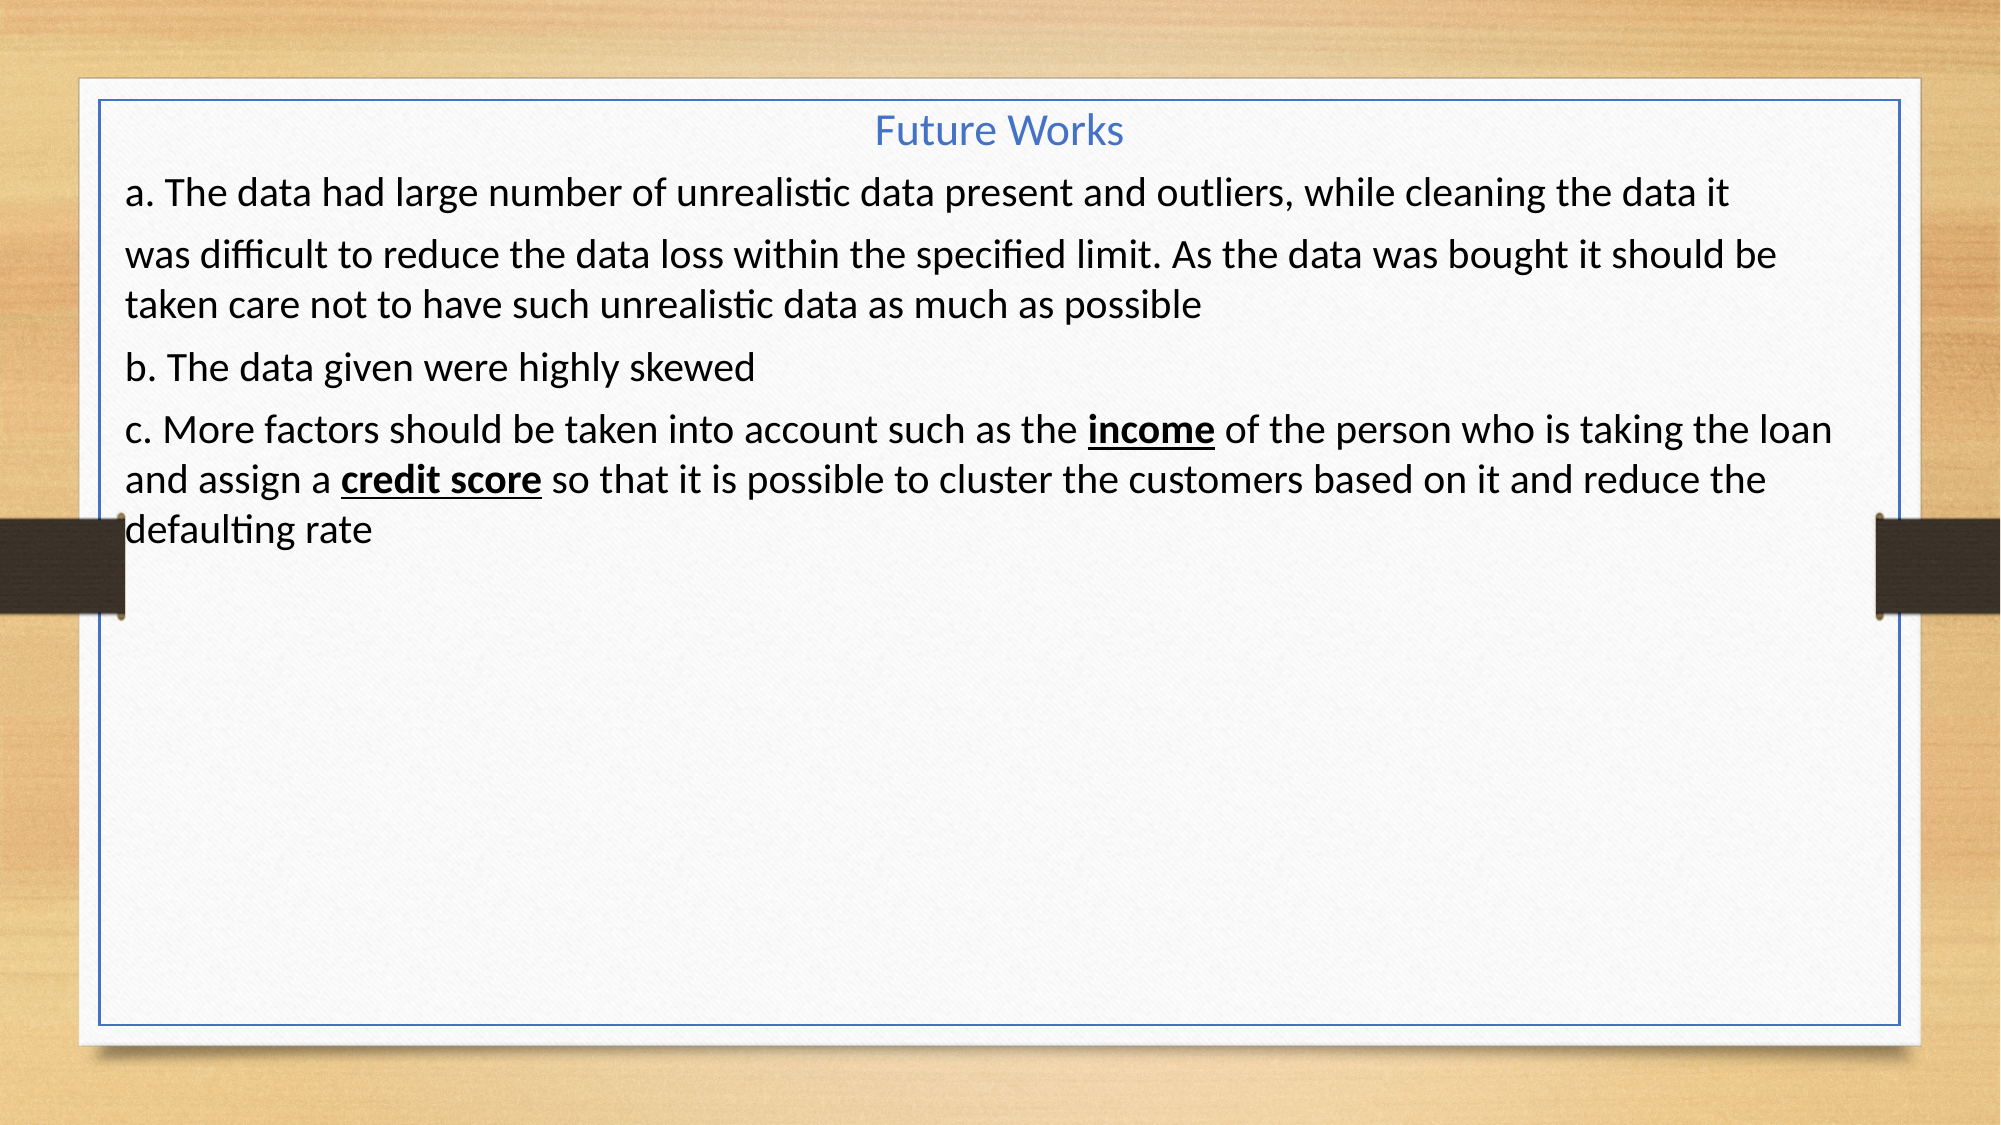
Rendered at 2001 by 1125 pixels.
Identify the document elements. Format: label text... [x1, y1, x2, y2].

text_box a. The data had large number of unrealistic data present and outliers, while cleaning the data it was difficult to reduce the data loss within the specified limit. As the data was bought it should be taken care not to have such unrealistic data as much as possible b. The data given were highly skewed c. More factors should be taken into account such as the income of the person who is taking the loan and assign a credit score so that it is possible to cluster the customers based on it and reduce the defaulting rate [110, 157, 1890, 560]
picture [0, 0, 2001, 1125]
text_box Future Works [110, 92, 1890, 157]
